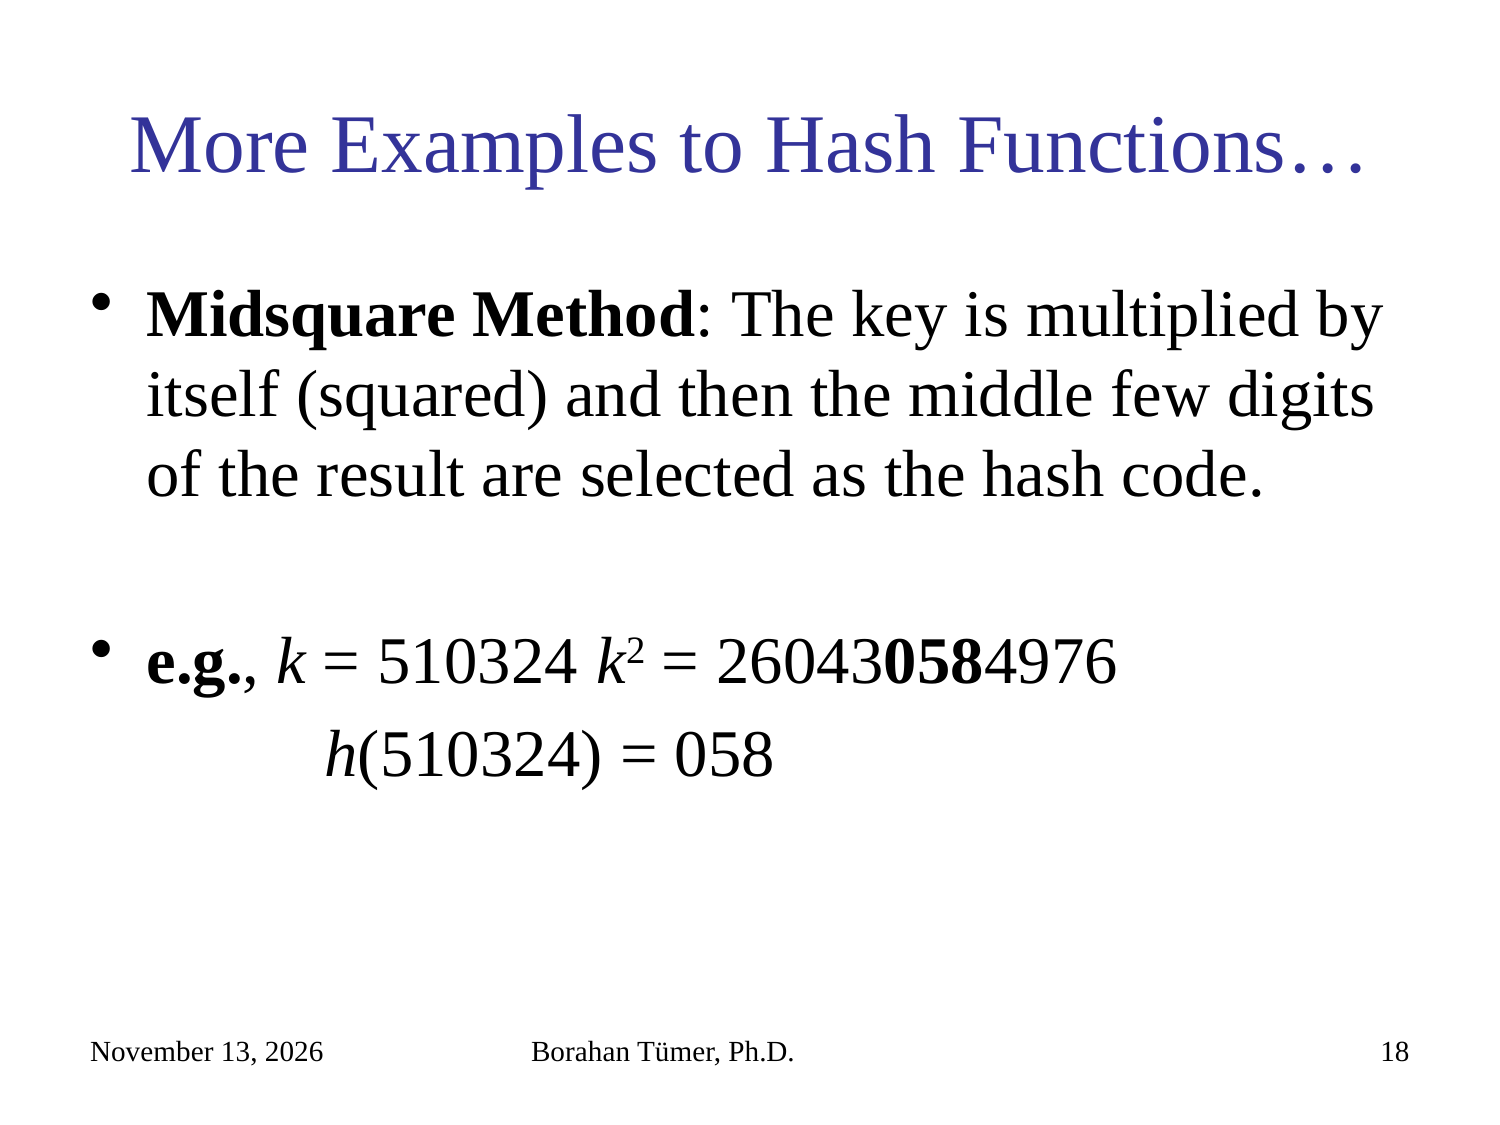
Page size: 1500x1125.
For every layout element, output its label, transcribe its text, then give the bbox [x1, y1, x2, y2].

slide_number 18 [1074, 1024, 1425, 1103]
title More Examples to Hash Functions… [75, 45, 1425, 233]
list Midsquare Method: The key is multiplied by itself (squared) and then the middle few digits of the result are selected as the hash code. e.g., k = 510324 k2 = 260430584976 h(510324) = 058 [75, 262, 1425, 1005]
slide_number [75, 1024, 425, 1103]
footer Borahan Tümer, Ph.D. [512, 1024, 988, 1103]
